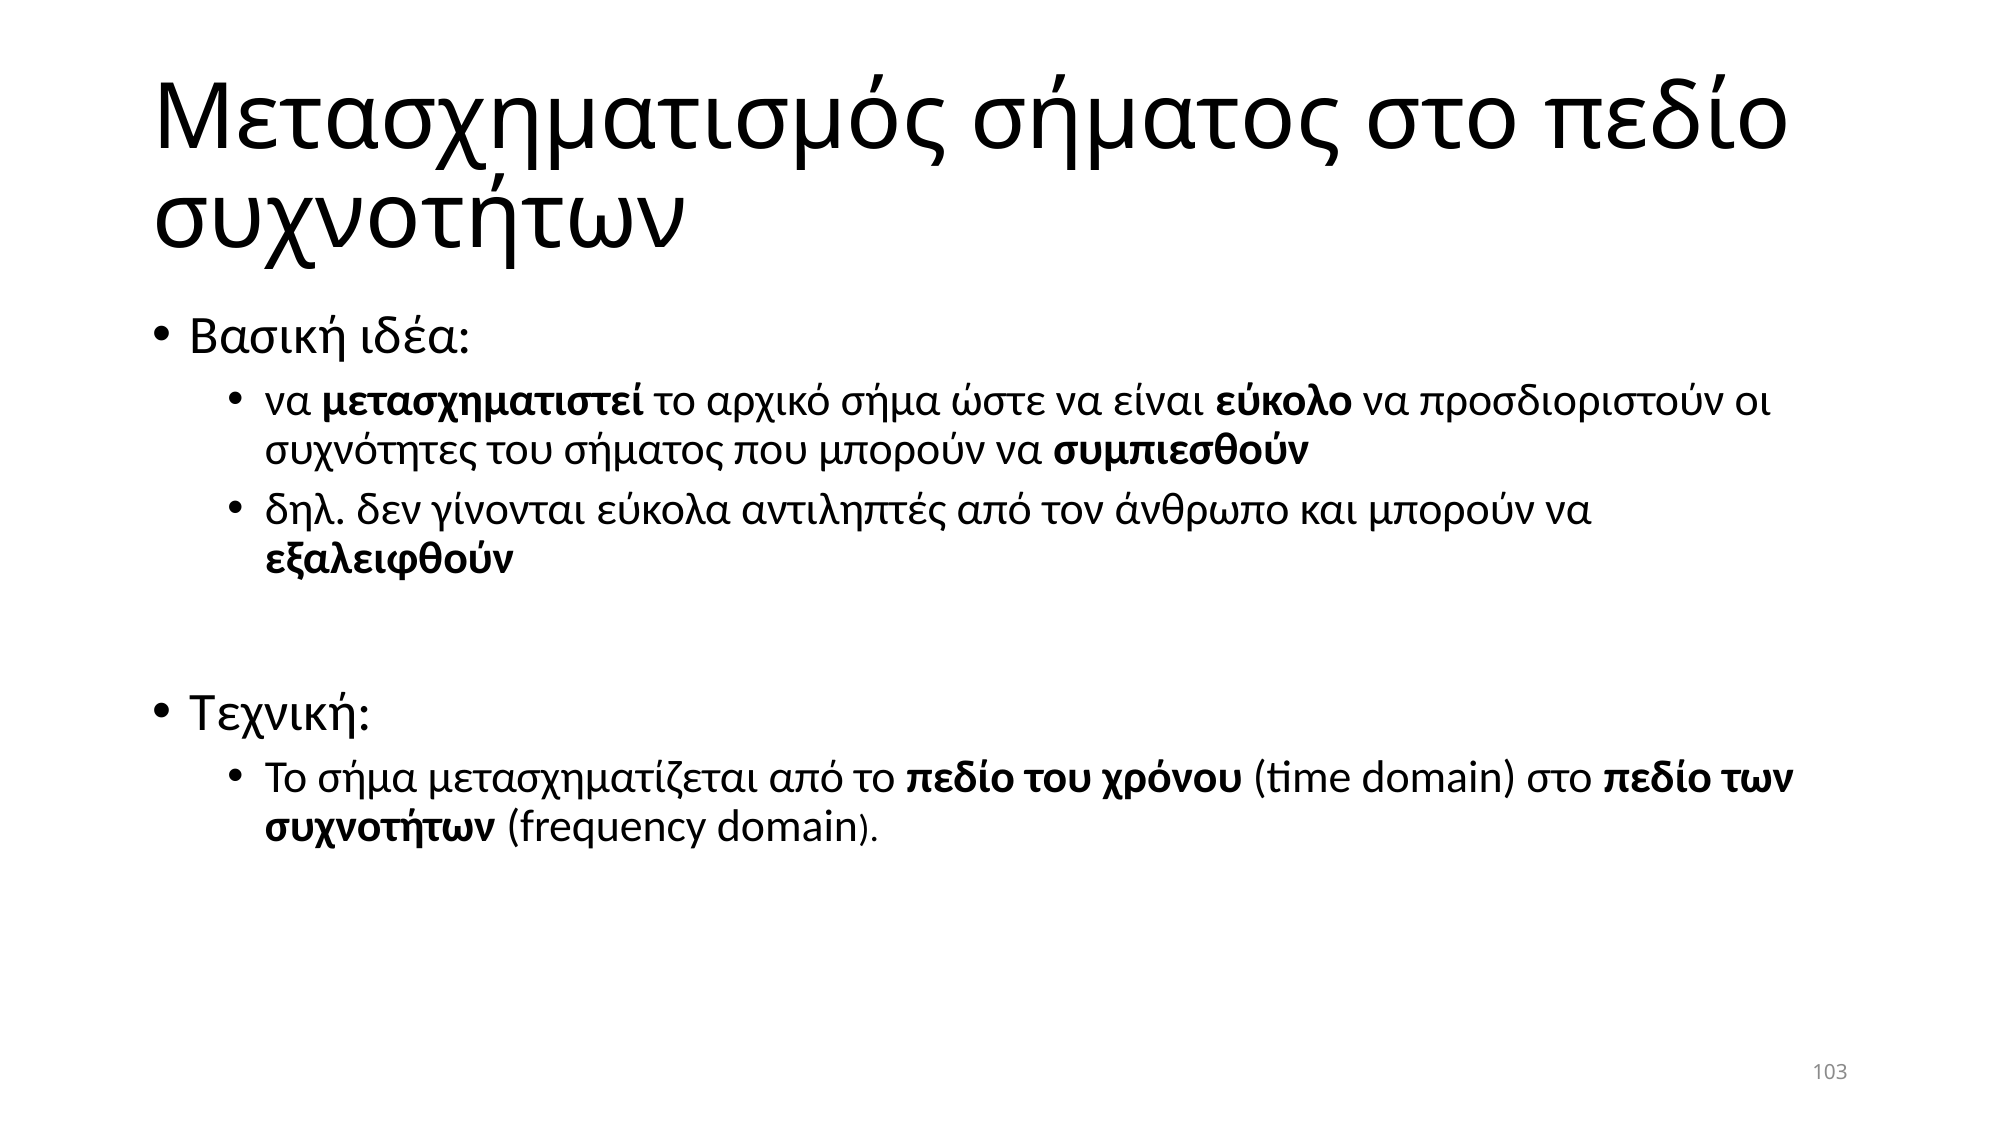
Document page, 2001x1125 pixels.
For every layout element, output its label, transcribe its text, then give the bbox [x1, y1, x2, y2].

title Μετασχηματισμός σήματος στο πεδίο συχνοτήτων [137, 59, 1863, 278]
list Βασική ιδέα: να μετασχηματιστεί το αρχικό σήμα ώστε να είναι εύκολο να προσδιοριστούν οι συχνότητες του σήματος που μπορούν να συμπιεσθούν δηλ. δεν γίνονται εύκολα αντιληπτές από τον άνθρωπο και μπορούν να εξαλειφθούν Τεχνική: Το σήμα μετασχηματίζεται από το πεδίο του χρόνου (time domain) στο πεδίο των συχνοτήτων (frequency domain). [137, 299, 1863, 1014]
slide_number 103 [1412, 1042, 1863, 1103]
